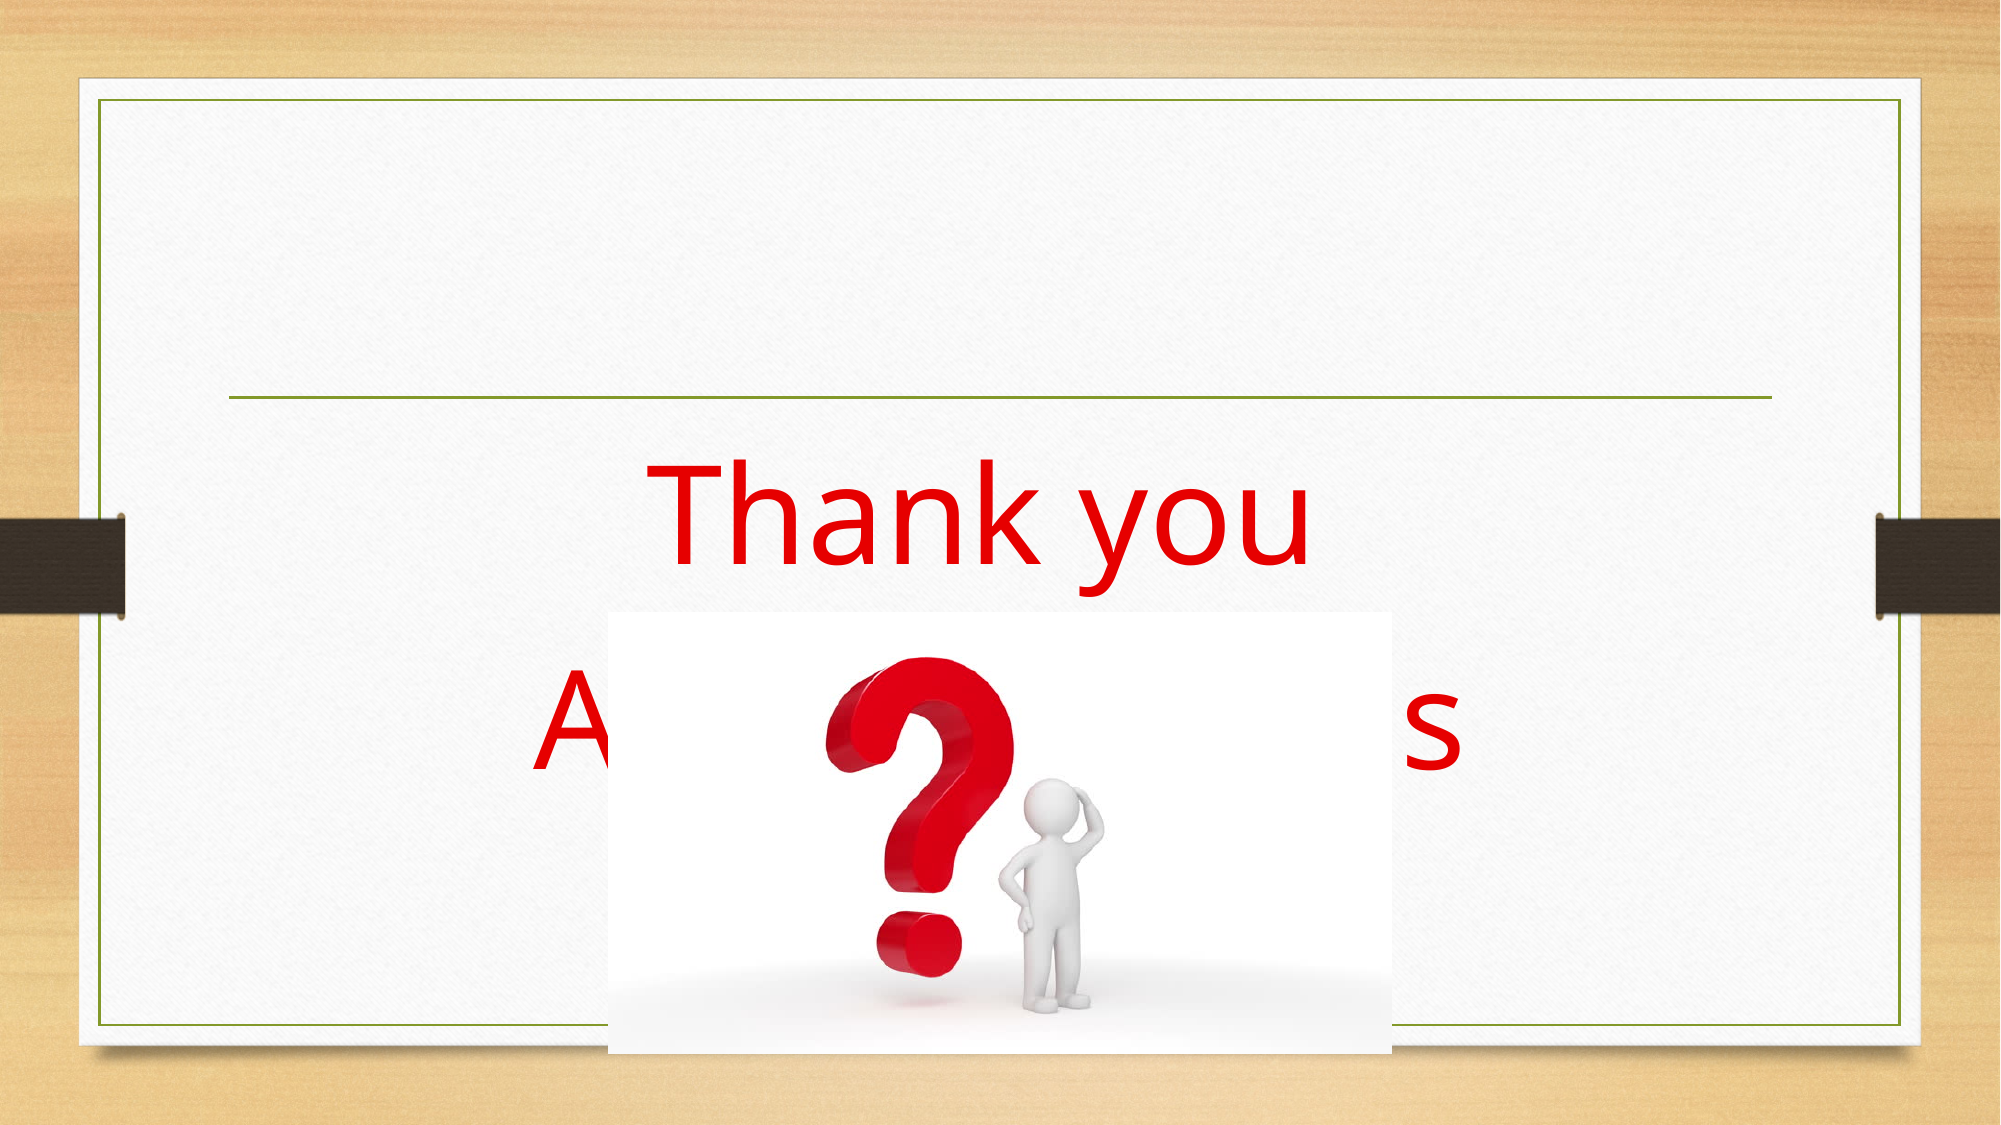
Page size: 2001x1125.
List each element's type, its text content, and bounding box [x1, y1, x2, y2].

list Thank you Any Questions [212, 419, 1788, 964]
picture [0, 0, 2001, 1125]
